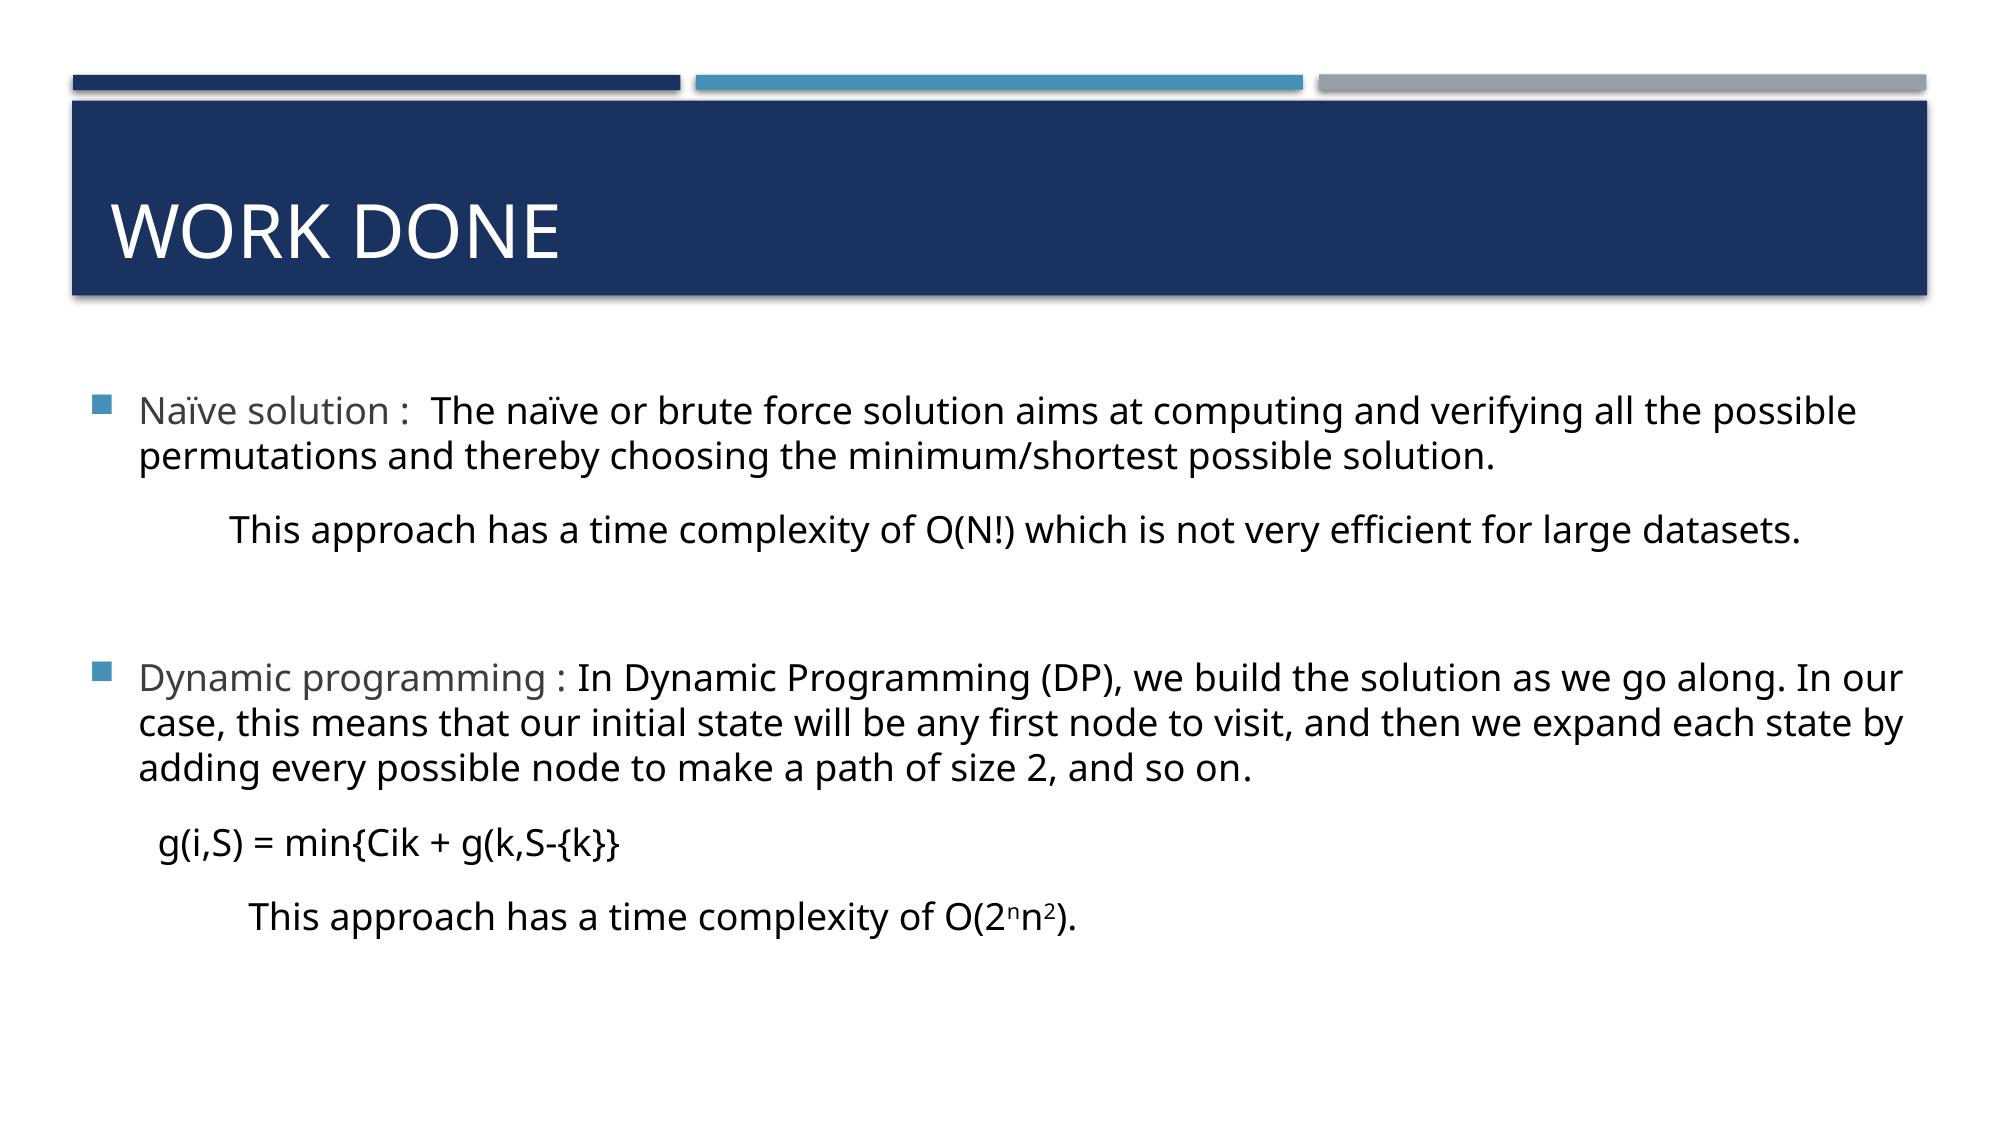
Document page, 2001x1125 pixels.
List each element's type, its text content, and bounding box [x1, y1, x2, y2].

text_box WORK DONE [95, 115, 1905, 281]
text_box Naïve solution : The naïve or brute force solution aims at computing and verifying all the possible permutations and thereby choosing the minimum/shortest possible solution. This approach has a time complexity of O(N!) which is not very efficient for large datasets. Dynamic programming : In Dynamic Programming (DP), we build the solution as we go along. In our case, this means that our initial state will be any first node to visit, and then we expand each state by adding every possible node to make a path of size 2, and so on. g(i,S) = min{Cik + g(k,S-{k}} This approach has a time complexity of O(2nn2). [73, 281, 1979, 1089]
